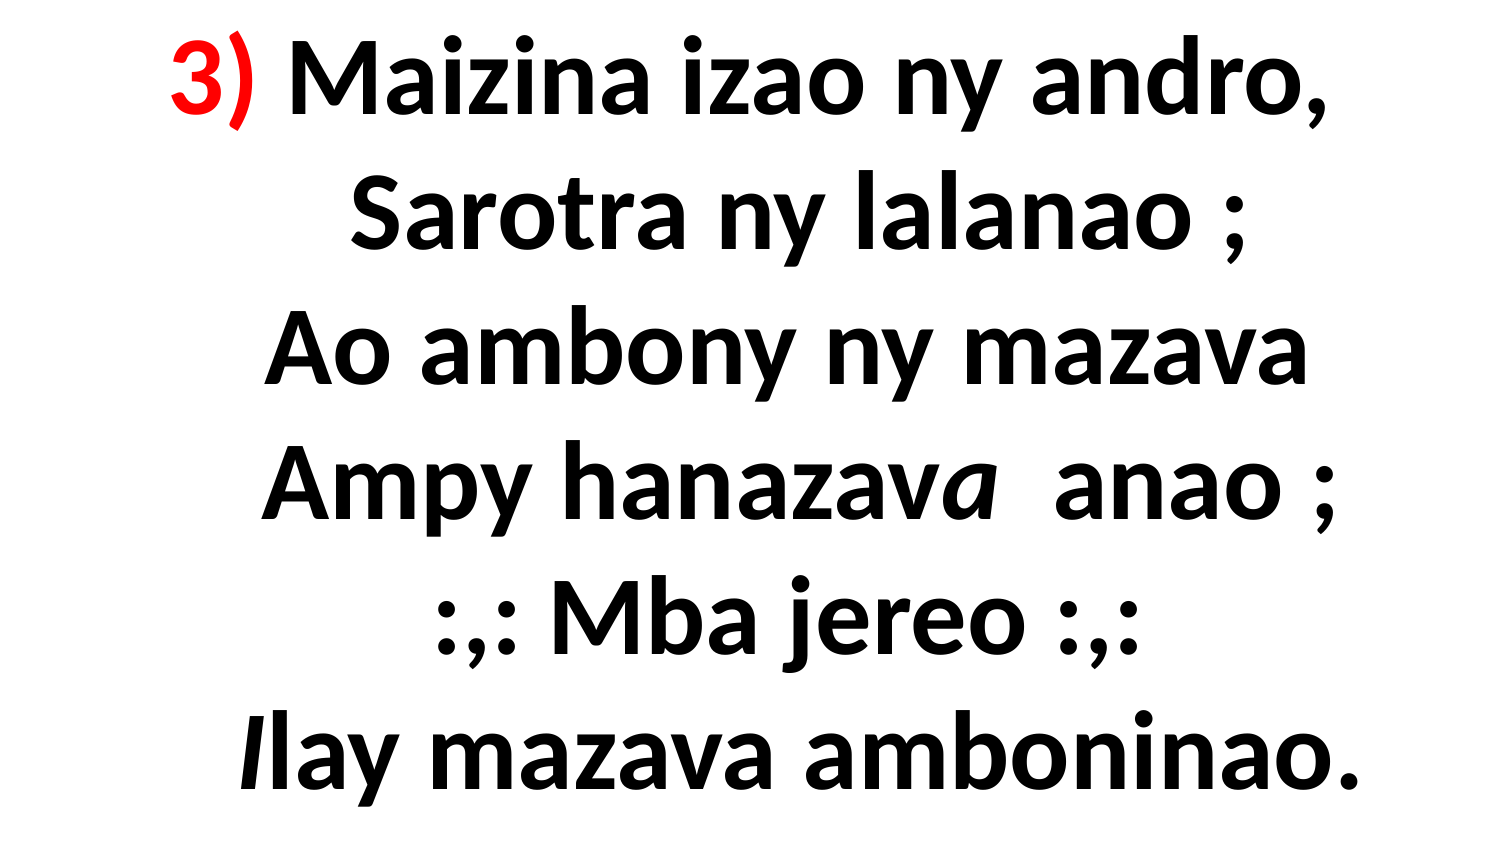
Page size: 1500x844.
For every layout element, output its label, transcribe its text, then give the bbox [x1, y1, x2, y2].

title 3) Maizina izao ny andro, Sarotra ny lalanao ; Ao ambony ny mazava Ampy hanazava anao ; :,: Mba jereo :,: Ilay mazava amboninao. [0, 315, 1500, 499]
